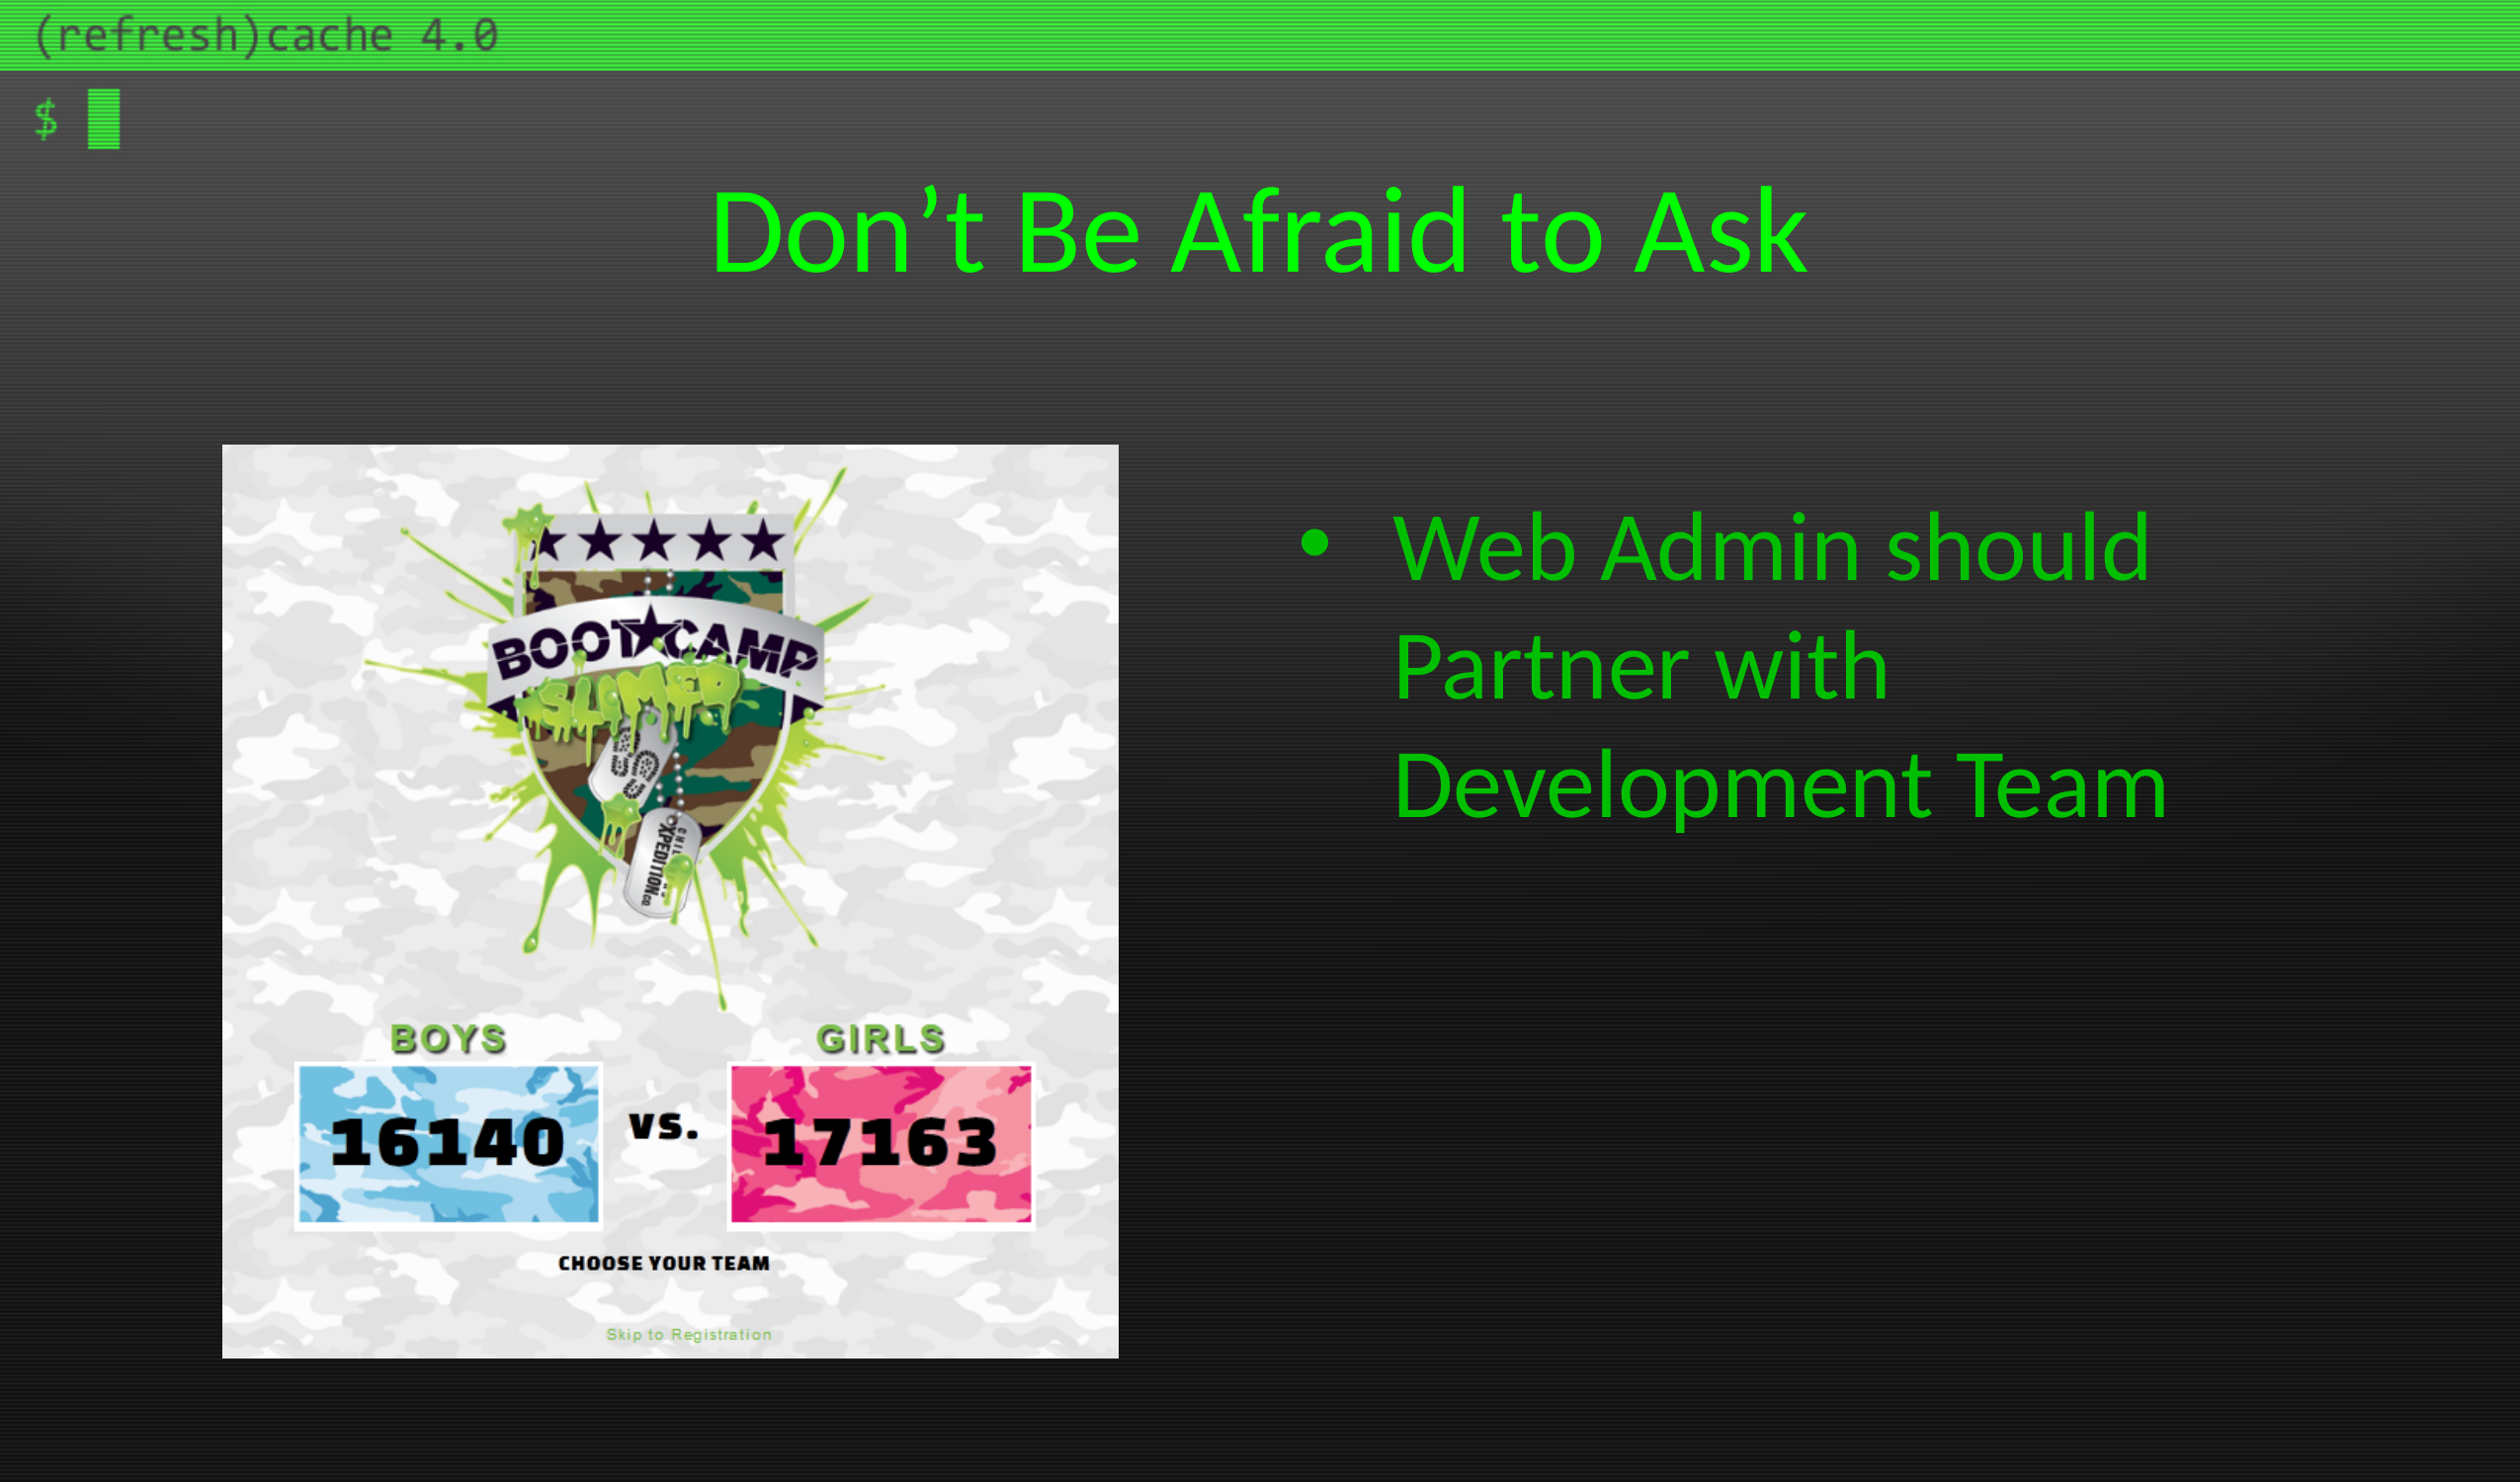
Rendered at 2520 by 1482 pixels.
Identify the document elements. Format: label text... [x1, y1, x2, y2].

title Don’t Be Afraid to Ask [126, 98, 2394, 346]
picture [0, 0, 2520, 1482]
list Web Admin should Partner with Development Team [1272, 468, 2386, 1361]
